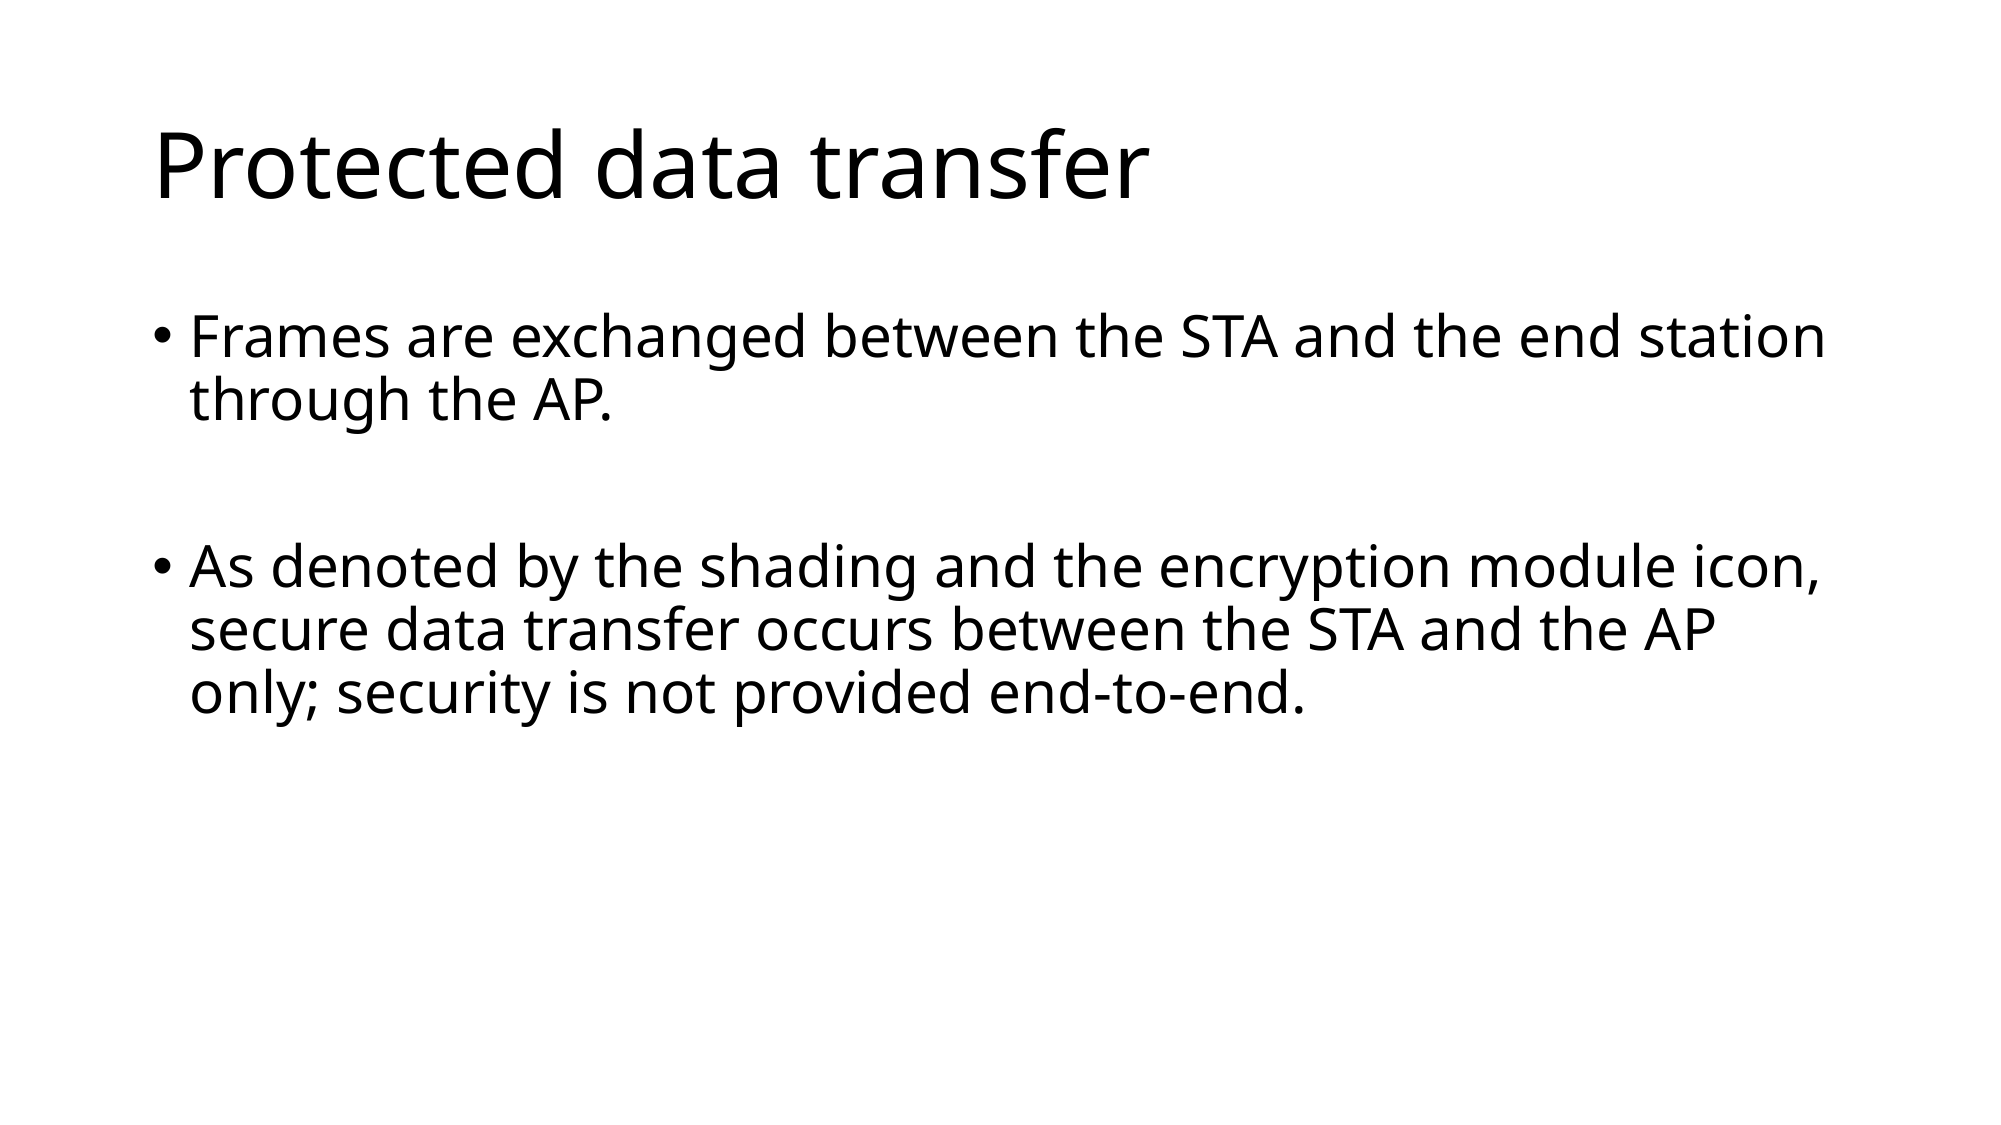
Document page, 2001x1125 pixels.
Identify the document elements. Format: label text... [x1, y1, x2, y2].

title Protected data transfer [137, 59, 1863, 278]
list Frames are exchanged between the STA and the end station through the AP. As denoted by the shading and the encryption module icon, secure data transfer occurs between the STA and the AP only; security is not provided end-to-end. [137, 299, 1863, 1014]
